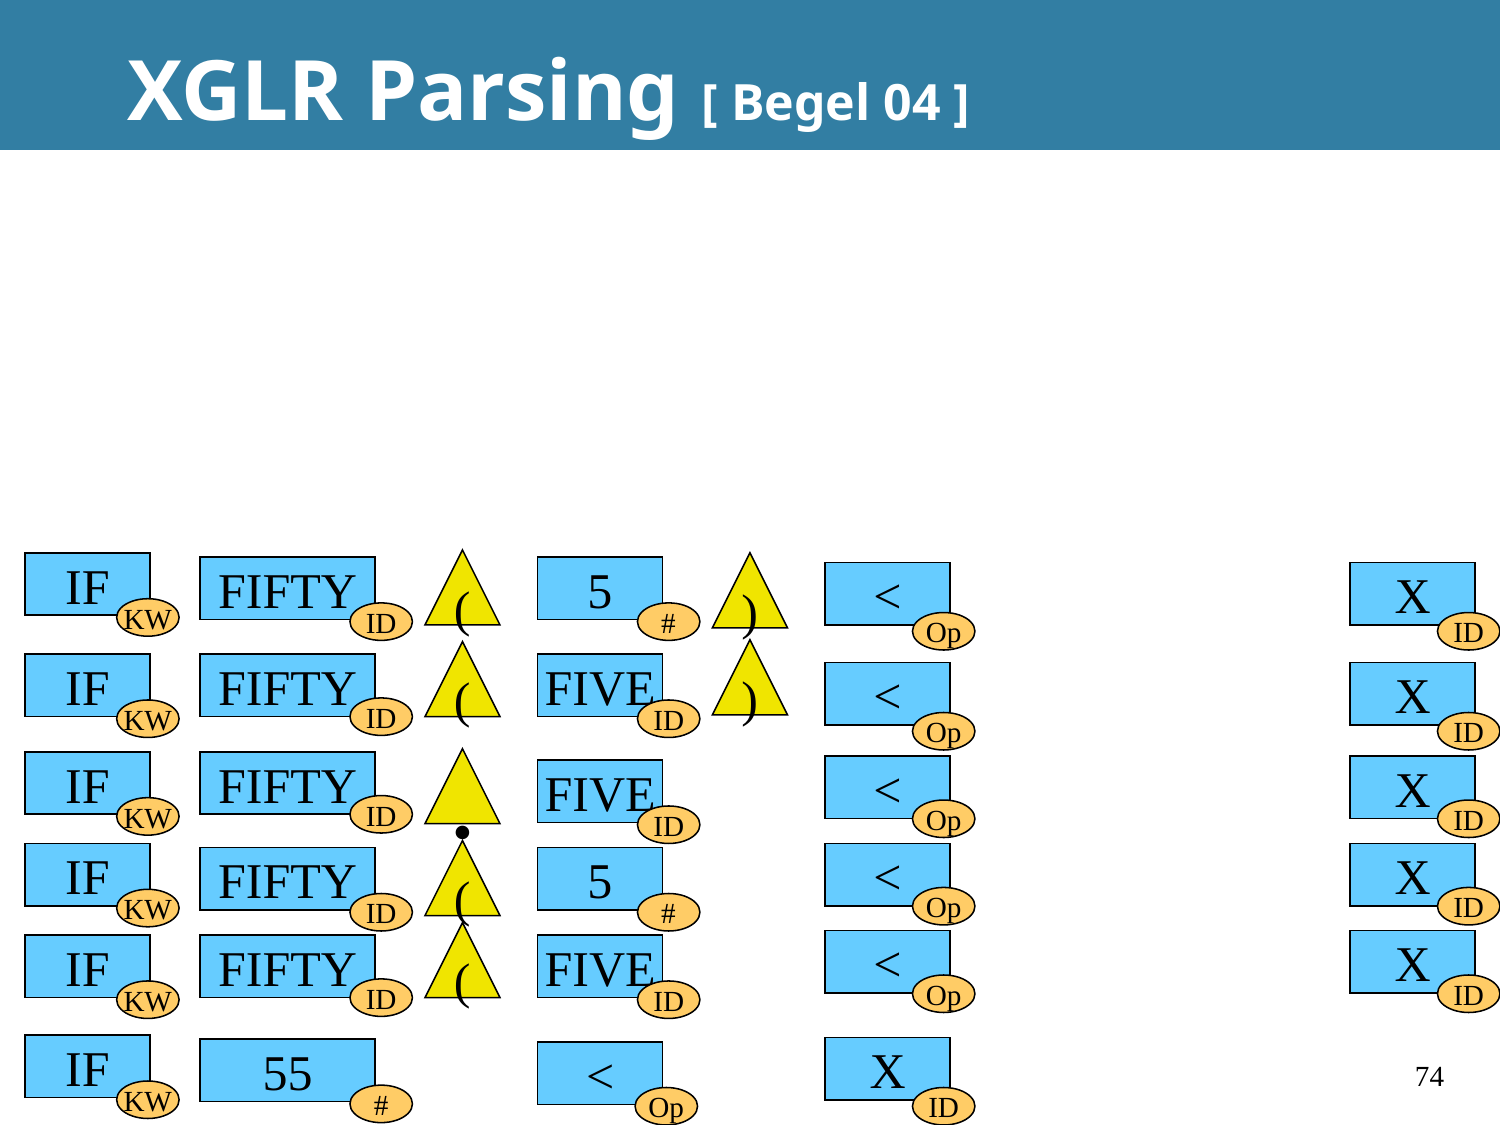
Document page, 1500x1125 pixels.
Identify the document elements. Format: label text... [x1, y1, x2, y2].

text_box FIFTY [200, 556, 375, 620]
text_box FIFTY [200, 935, 375, 998]
text_box X [1350, 562, 1475, 625]
text_box Op [912, 612, 975, 651]
text_box < [825, 662, 950, 725]
text_box ID [1437, 975, 1500, 1013]
text_box < [537, 1042, 663, 1105]
text_box KW [116, 980, 180, 1019]
text_box ( [424, 641, 500, 717]
text_box < [825, 755, 950, 819]
text_box ID [1437, 612, 1500, 651]
text_box Op [912, 887, 975, 925]
text_box X [825, 1037, 950, 1100]
text_box 55 [200, 1039, 375, 1102]
text_box ID [637, 805, 700, 844]
text_box Op [912, 975, 975, 1013]
text_box # [637, 893, 700, 932]
title XGLR Parsing [ Begel 04 ] [112, 12, 1500, 163]
text_box IF [24, 935, 150, 998]
text_box X [1350, 755, 1475, 819]
text_box ( [424, 840, 500, 916]
text_box 5 [537, 847, 663, 911]
text_box FIVE [537, 935, 663, 998]
text_box ID [349, 795, 413, 834]
text_box ID [349, 893, 413, 932]
text_box < [825, 562, 950, 625]
text_box IF [24, 654, 150, 717]
text_box ) [712, 552, 788, 628]
text_box ID [1437, 712, 1500, 751]
text_box Op [912, 800, 975, 838]
text_box X [1350, 843, 1475, 906]
text_box ID [912, 1087, 975, 1125]
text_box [24, 1035, 180, 1119]
text_box ID [349, 697, 413, 736]
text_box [24, 843, 180, 927]
text_box ) [712, 639, 788, 715]
text_box KW [116, 699, 180, 738]
text_box FIFTY [200, 654, 375, 717]
text_box X [1350, 662, 1475, 725]
text_box < [825, 930, 950, 993]
text_box X [1350, 930, 1475, 993]
text_box FIVE [537, 654, 663, 717]
text_box ID [349, 602, 413, 641]
text_box FIVE [537, 760, 663, 823]
text_box ID [637, 699, 700, 738]
text_box ( [424, 549, 500, 625]
text_box KW [116, 797, 180, 836]
text_box FIFTY [200, 751, 375, 815]
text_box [24, 552, 180, 637]
text_box ID [637, 980, 700, 1019]
text_box ID [349, 978, 413, 1017]
text_box IF [24, 751, 150, 815]
text_box 5 [537, 556, 663, 620]
text_box Op [912, 712, 975, 751]
text_box ID [1437, 800, 1500, 838]
text_box FIFTY [200, 847, 375, 911]
text_box ID [1437, 887, 1500, 925]
text_box # [637, 602, 700, 641]
text_box . [424, 748, 500, 824]
text_box < [825, 843, 950, 906]
text_box Op [635, 1087, 698, 1125]
text_box # [349, 1085, 413, 1123]
text_box ( [424, 922, 500, 998]
